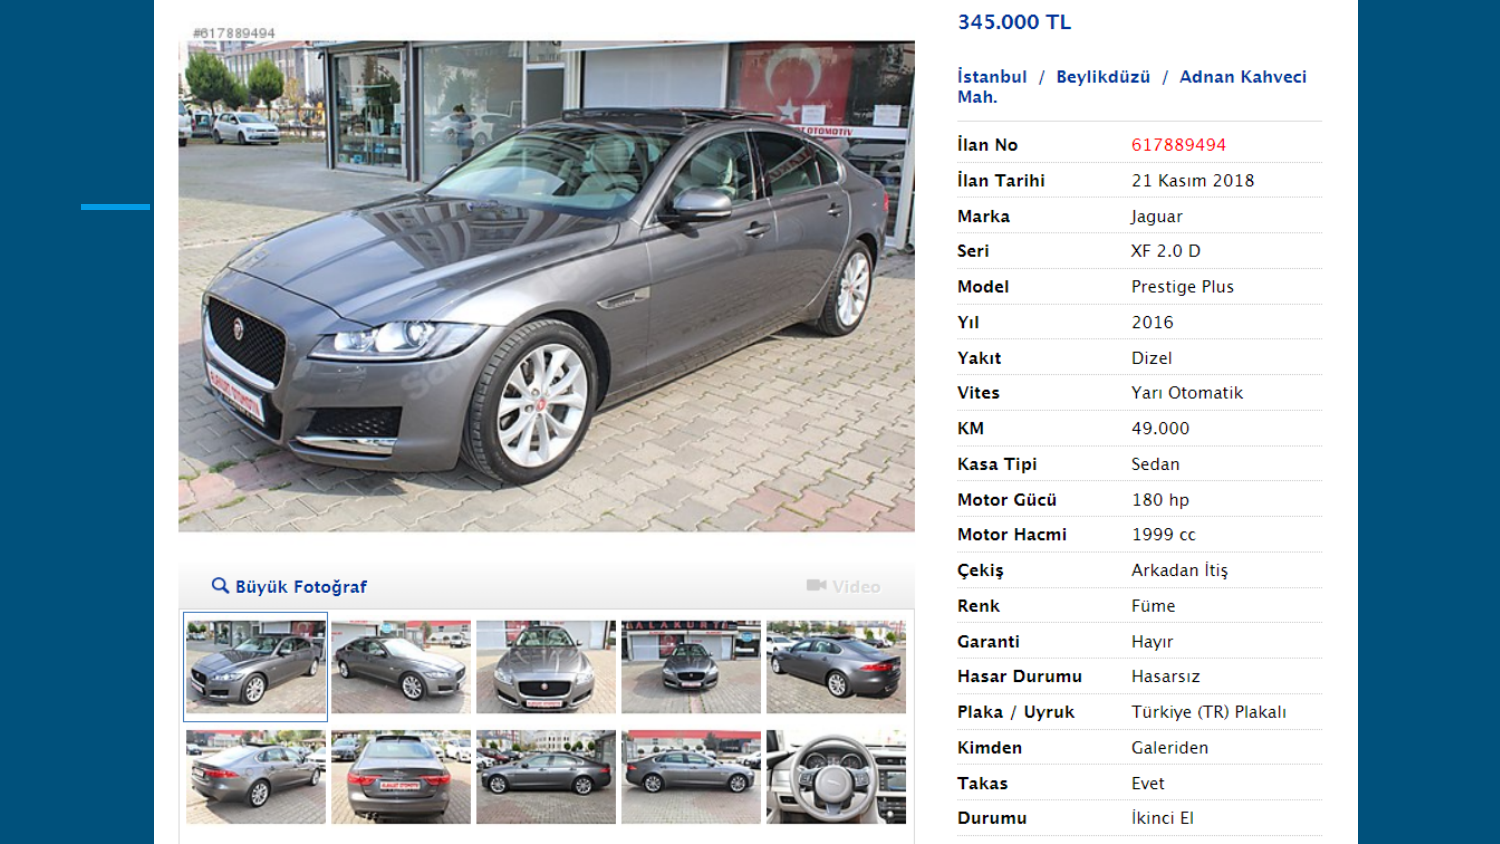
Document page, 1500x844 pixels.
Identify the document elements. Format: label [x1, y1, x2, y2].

picture [155, 0, 1357, 844]
